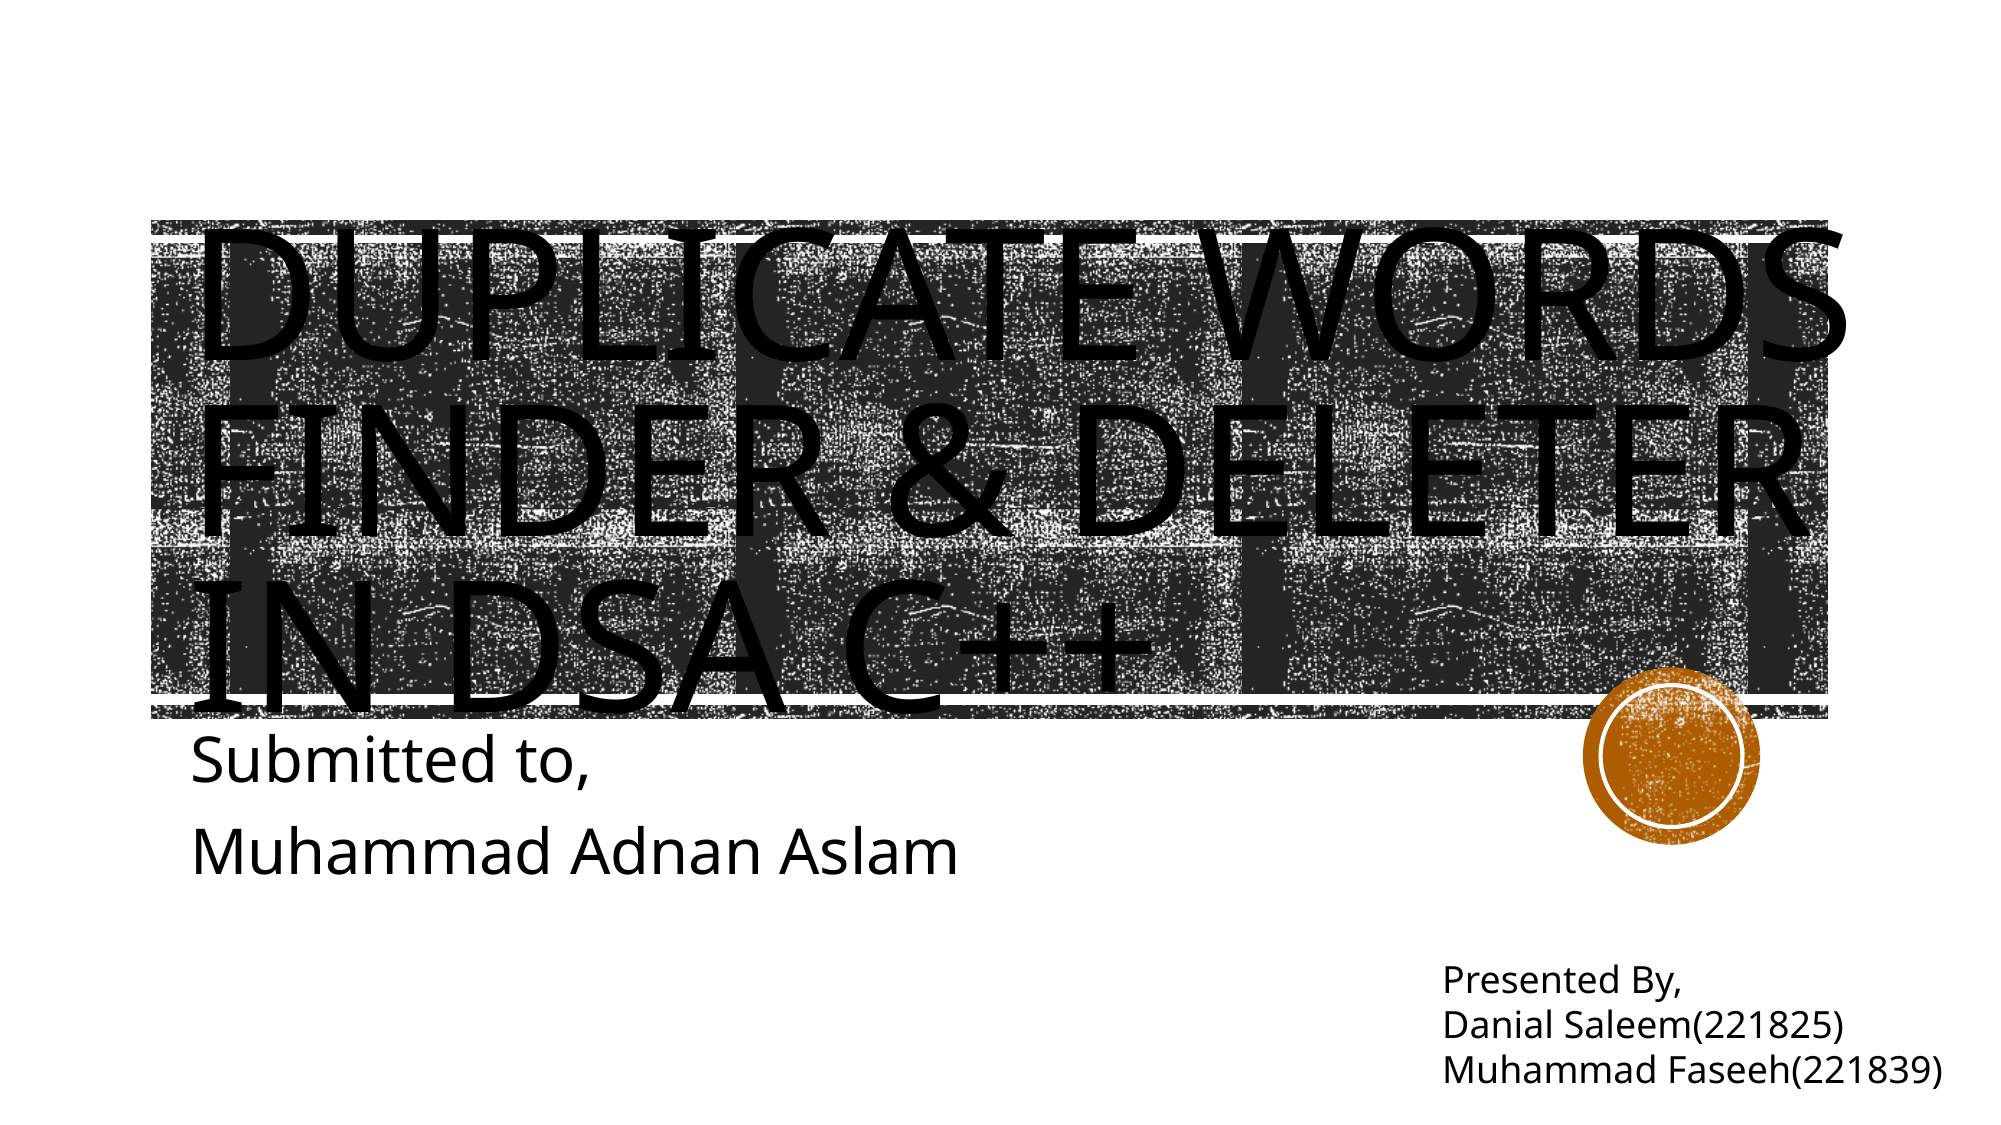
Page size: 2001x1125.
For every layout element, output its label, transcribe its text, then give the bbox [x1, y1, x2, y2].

title Duplicate Words Finder & Deleter in DSA C++ [172, 234, 1941, 733]
subtitle Submitted to, Muhammad Adnan Aslam [175, 720, 1470, 896]
text_box Presented By, Danial Saleem(221825) Muhammad Faseeh(221839) [1427, 949, 2000, 1099]
